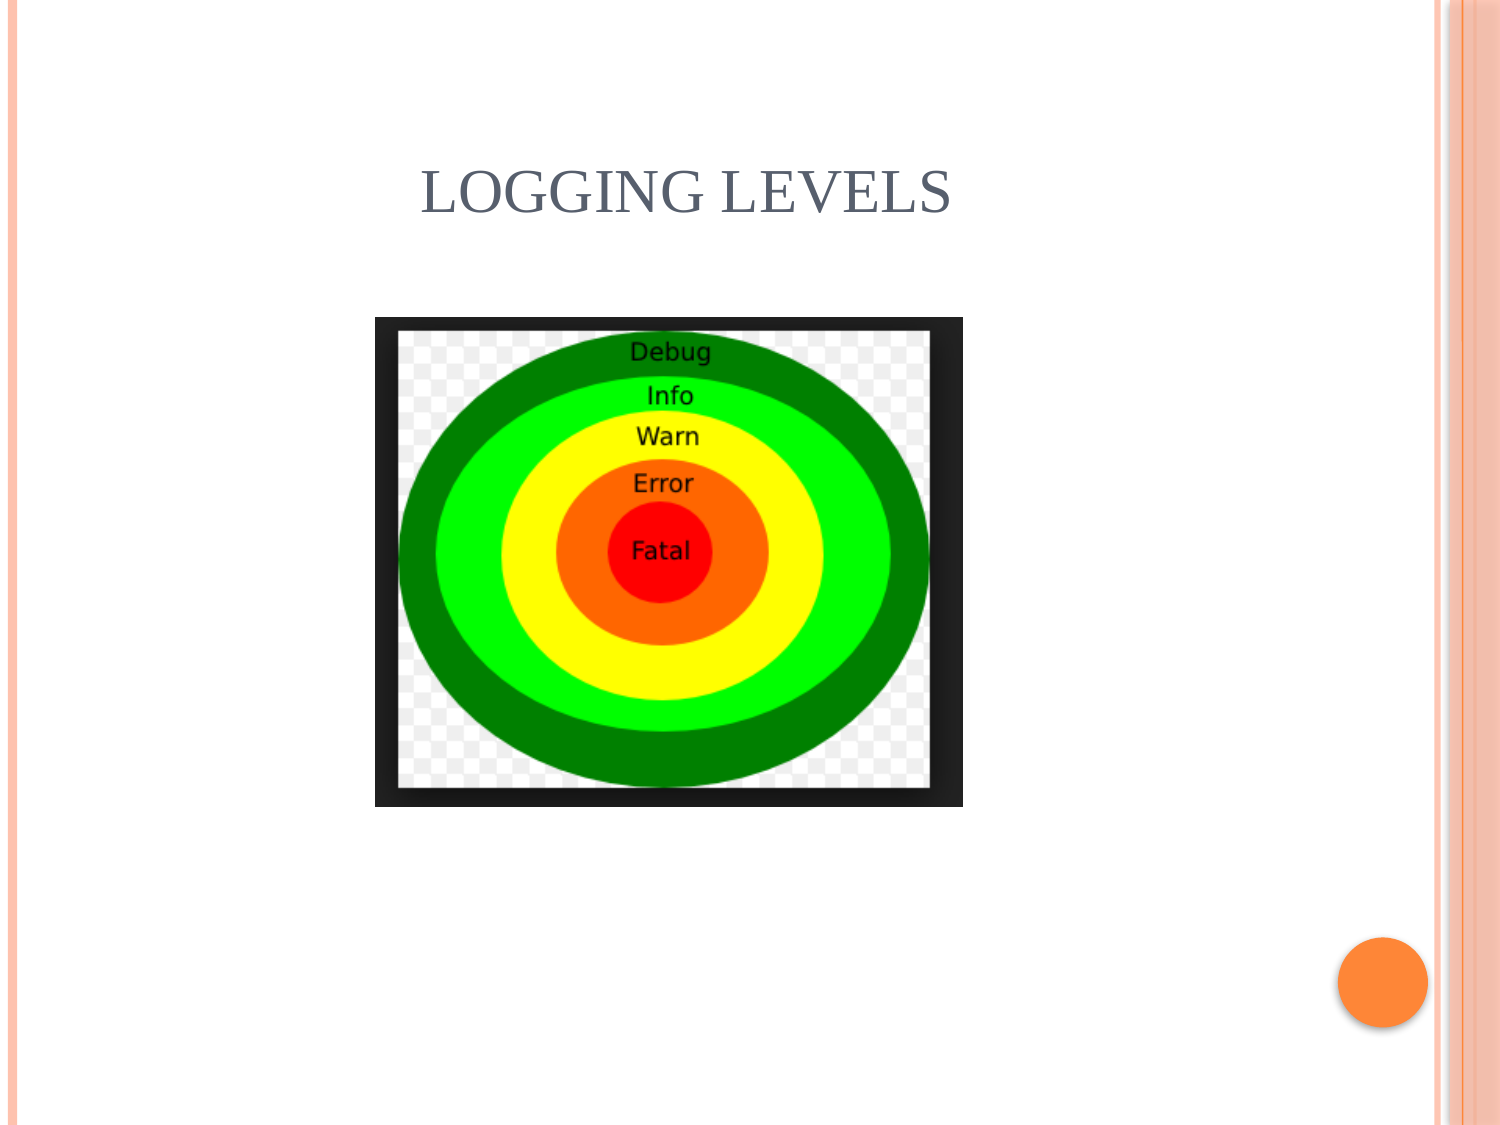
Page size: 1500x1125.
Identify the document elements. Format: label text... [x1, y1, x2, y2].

picture [374, 317, 963, 808]
title Logging levels [75, 45, 1300, 233]
